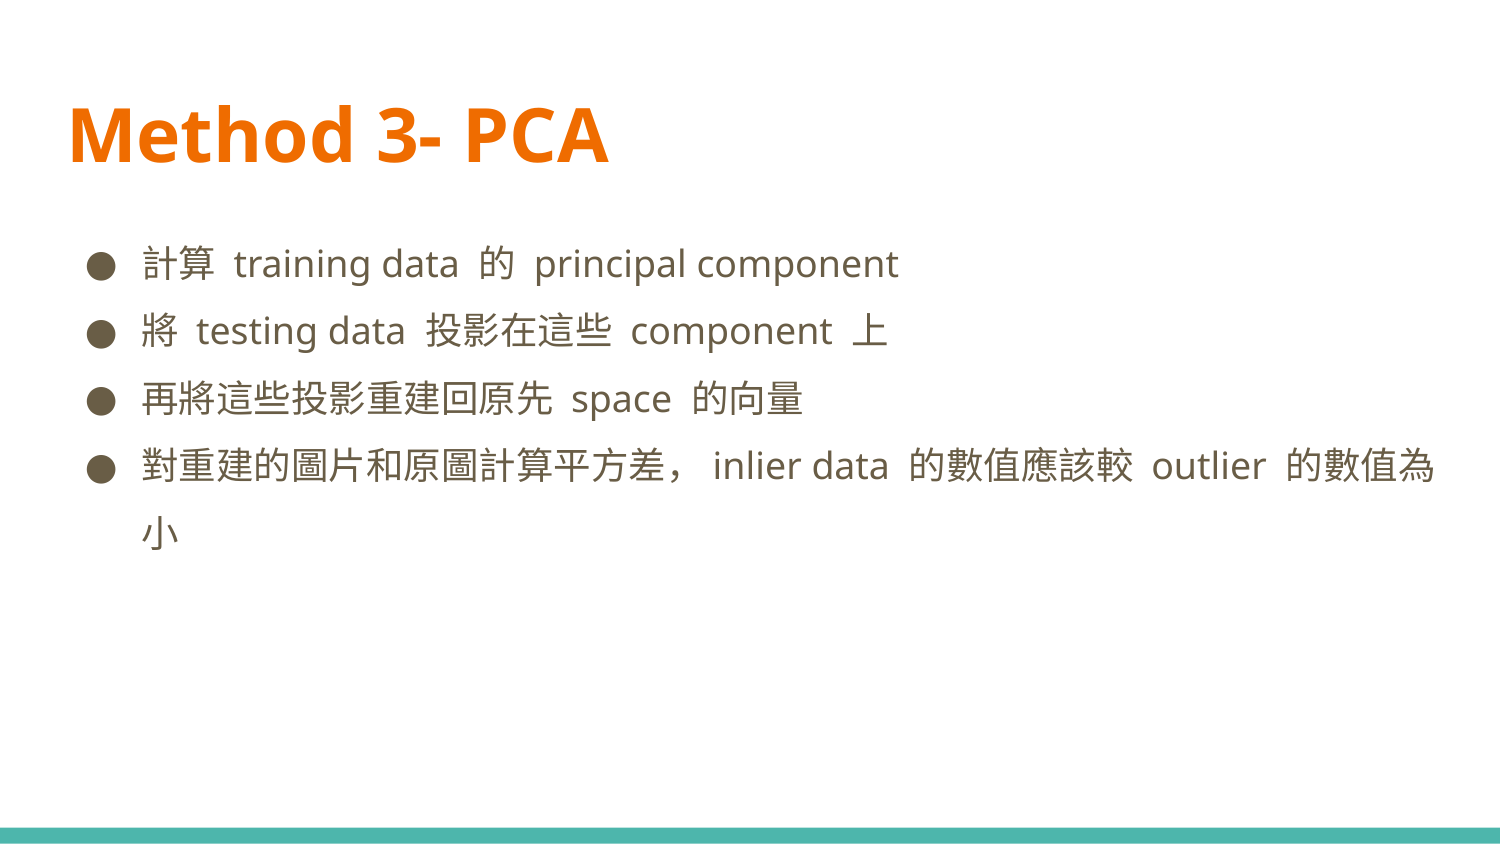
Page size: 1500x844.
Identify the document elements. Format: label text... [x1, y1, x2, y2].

title Method 3- PCA [51, 72, 1449, 189]
list 計算 training data 的 principal component 將 testing data 投影在這些 component 上 再將這些投影重建回原先 space 的向量 對重建的圖片和原圖計算平方差，inlier data 的數值應該較 outlier 的數值為小 [51, 202, 1472, 745]
